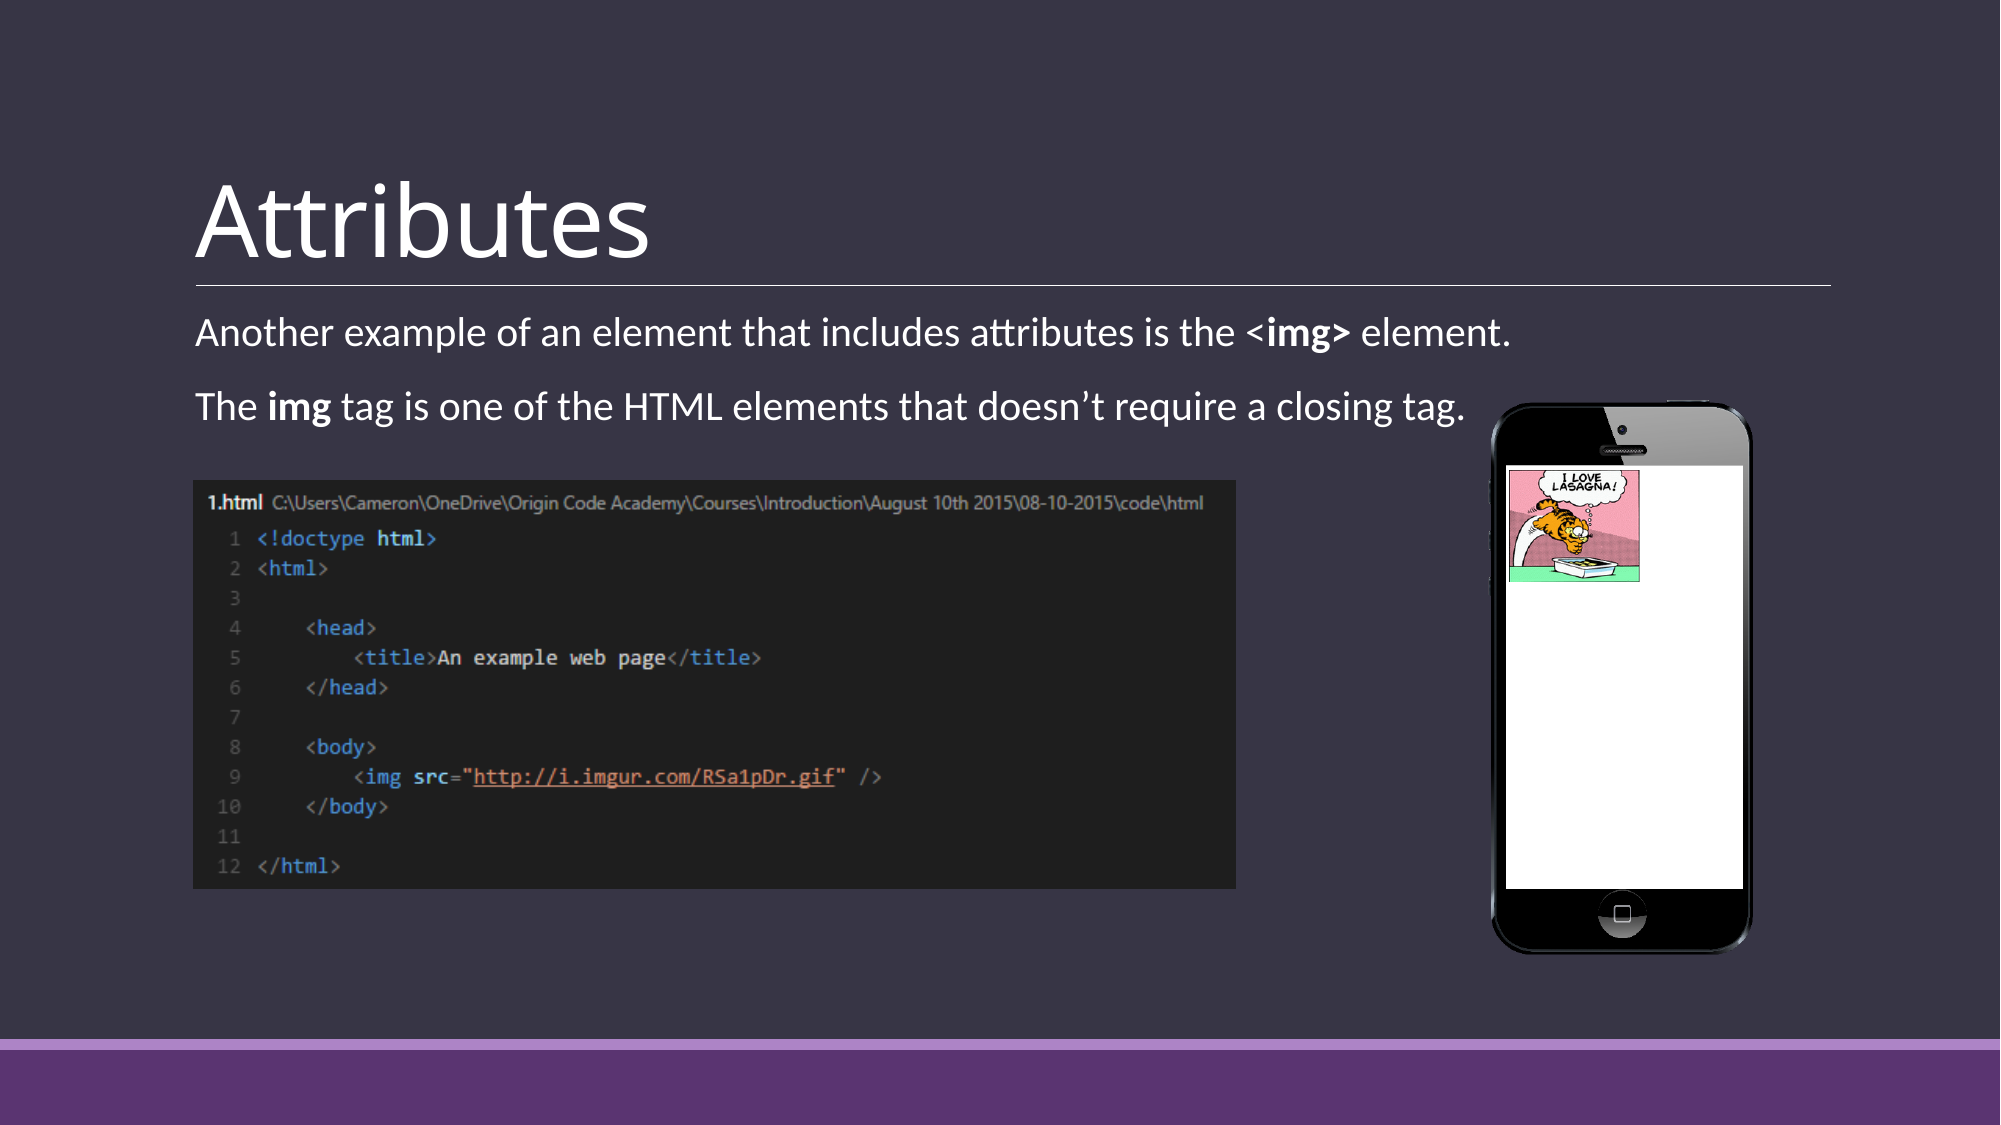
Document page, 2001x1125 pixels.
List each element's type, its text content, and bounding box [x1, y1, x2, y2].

list Another example of an element that includes attributes is the <img> element. The img tag is one of the HTML elements that doesn’t require a closing tag. [180, 302, 1830, 963]
picture [193, 480, 1237, 889]
picture [1468, 390, 1773, 964]
title Attributes [180, 47, 1830, 285]
